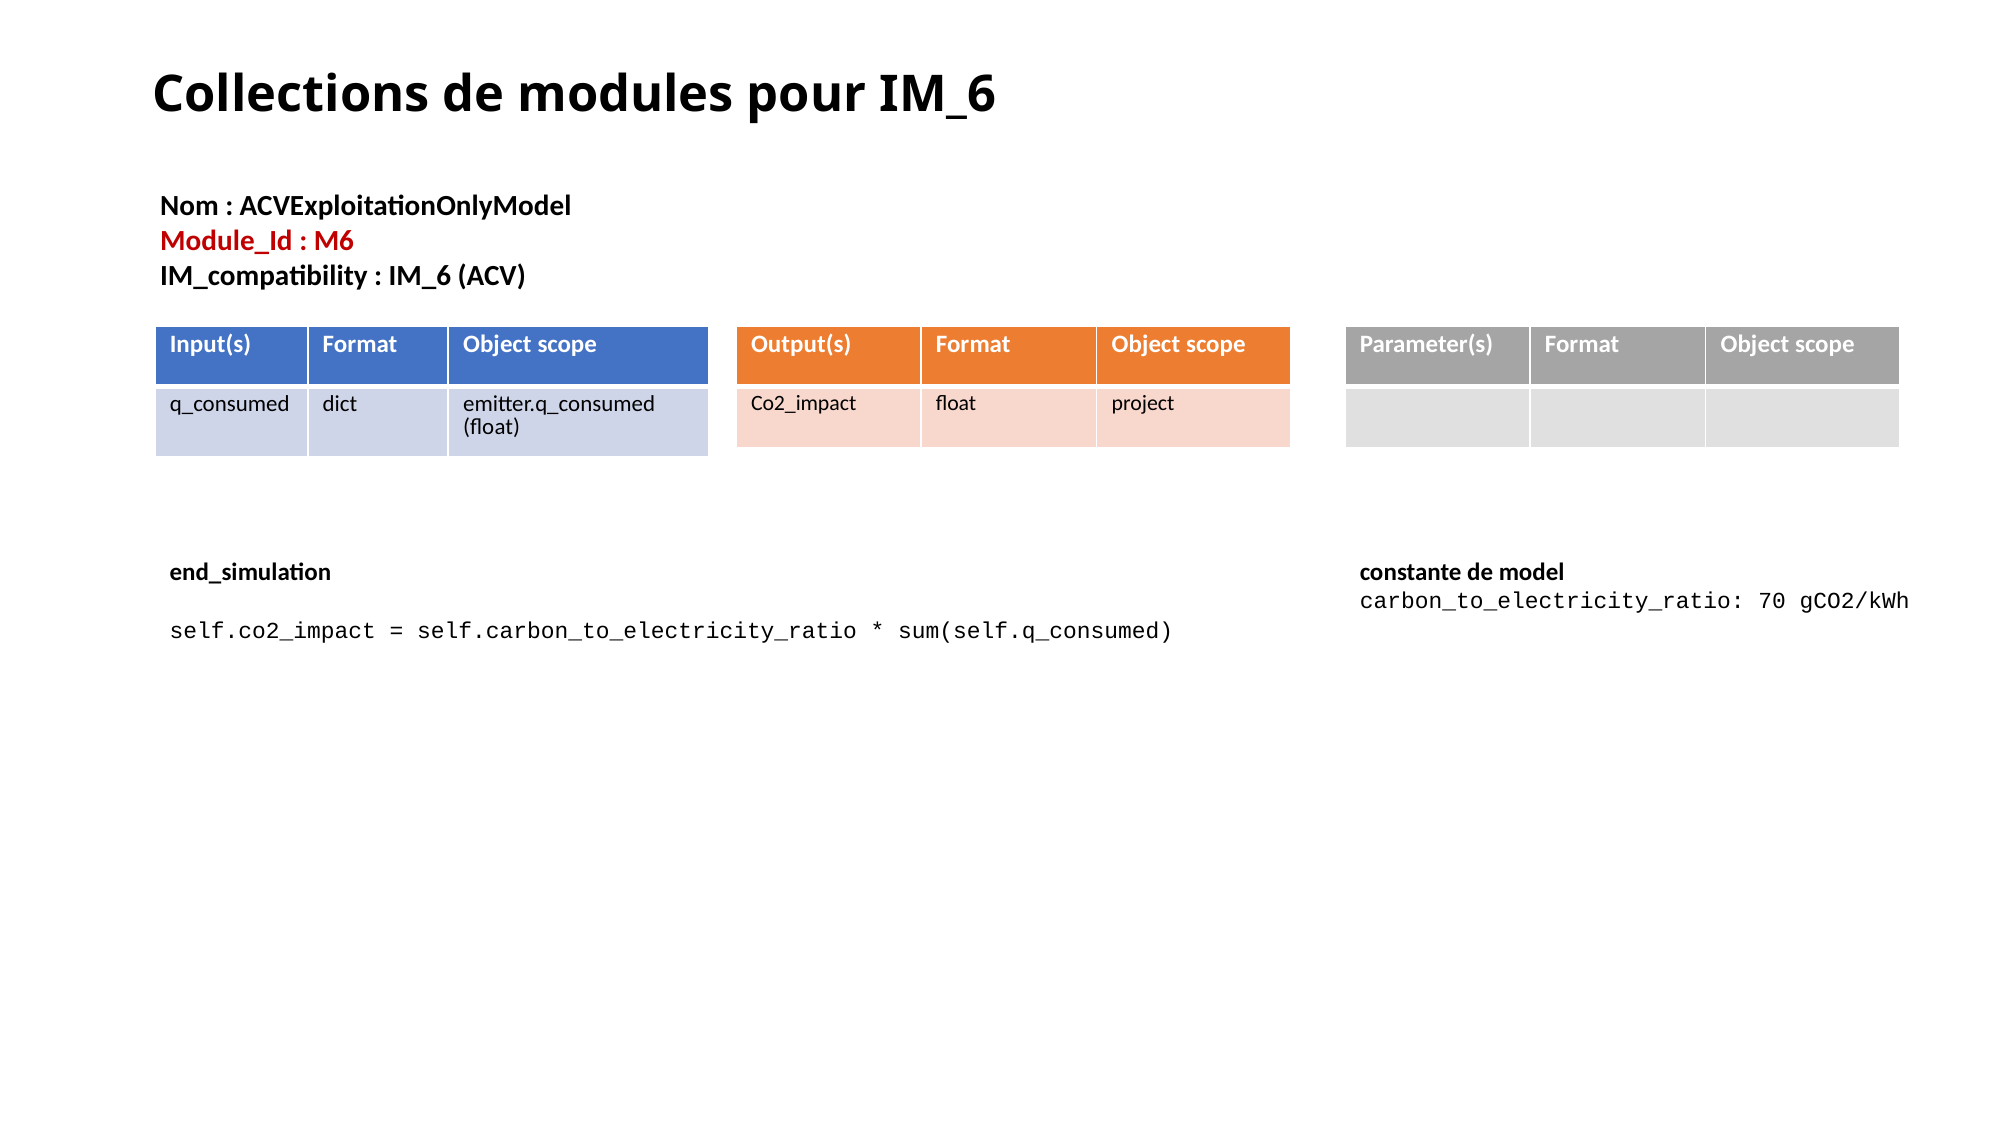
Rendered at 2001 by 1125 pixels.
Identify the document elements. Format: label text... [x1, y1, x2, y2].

table_header Format [922, 327, 1096, 384]
table_cell [1346, 389, 1529, 447]
table_header Object scope [1097, 327, 1290, 384]
table_header Parameter(s) [1346, 327, 1529, 384]
table_cell emitter.q_consumed (float) [449, 389, 708, 456]
table_cell [1706, 389, 1899, 447]
table_header Format [1531, 327, 1705, 384]
table_header Input(s) [156, 327, 307, 384]
table_cell dict [309, 389, 447, 456]
text_box Nom : ACVExploitationOnlyModel Module_Id : M6 IM_compatibility : IM_6 (ACV) [145, 179, 692, 399]
text_box end_simulation self.co2_impact = self.carbon_to_electricity_ratio * sum(self.q_consumed) [154, 548, 1327, 651]
table_cell project [1097, 389, 1290, 447]
table_cell float [922, 389, 1096, 447]
table_header Format [309, 327, 447, 384]
table_header Output(s) [737, 327, 920, 384]
table_header Object scope [449, 327, 708, 384]
table_cell Co2_impact [737, 389, 920, 447]
table_cell [1531, 389, 1705, 447]
table_header Object scope [1706, 327, 1899, 384]
title Collections de modules pour IM_6 [137, 59, 1863, 130]
table_cell q_consumed [156, 389, 307, 456]
text_box constante de model carbon_to_electricity_ratio: 70 gCO2/kWh [1345, 547, 1982, 621]
